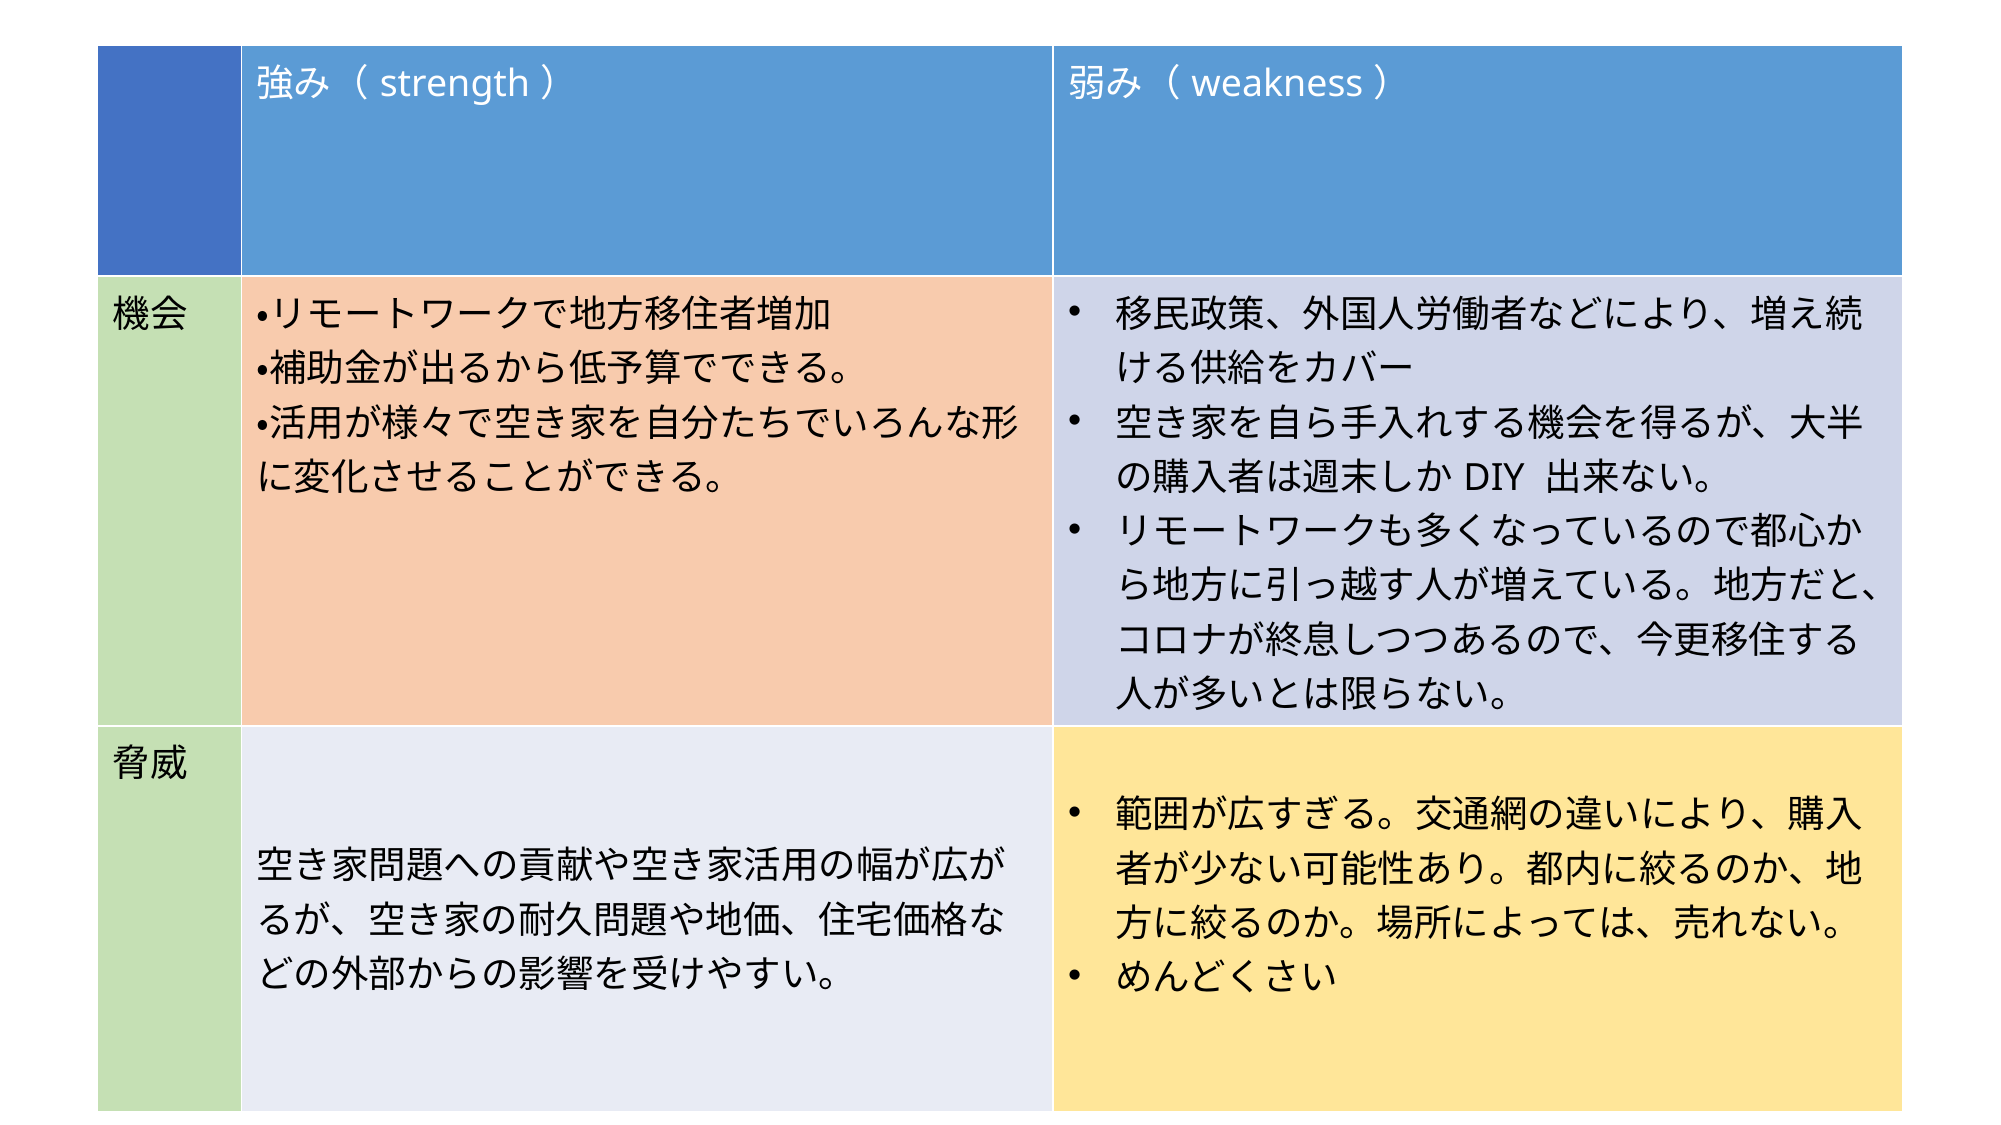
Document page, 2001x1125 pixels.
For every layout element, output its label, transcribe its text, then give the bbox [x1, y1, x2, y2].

table_header 強み（strength） [242, 46, 1052, 275]
table_cell 範囲が広すぎる。交通網の違いにより、購入者が少ない可能性あり。都内に絞るのか、地方に絞るのか。場所によっては、売れない。 めんどくさい [1054, 727, 1902, 1111]
table_cell 機会 [98, 277, 241, 725]
table_cell 移民政策、外国人労働者などにより、増え続ける供給をカバー 空き家を自ら手入れする機会を得るが、大半の購入者は週末しかDIY 出来ない。 リモートワークも多くなっているので都心から地方に引っ越す人が増えている。地方だと、コロナが終息しつつあるので、今更移住する人が多いとは限らない。 [1054, 277, 1902, 725]
table_cell 脅威 [98, 727, 241, 1111]
table_cell 空き家問題への貢献や空き家活用の幅が広がるが、空き家の耐久問題や地価、住宅価格などの外部からの影響を受けやすい。 [242, 727, 1052, 1111]
table_cell ・リモートワークで地方移住者増加 ・補助金が出るから低予算でできる。 ・活用が様々で空き家を自分たちでいろんな形に変化させることができる。 [242, 277, 1052, 725]
table_header [98, 46, 241, 275]
table_header 弱み（weakness） [1054, 46, 1902, 275]
